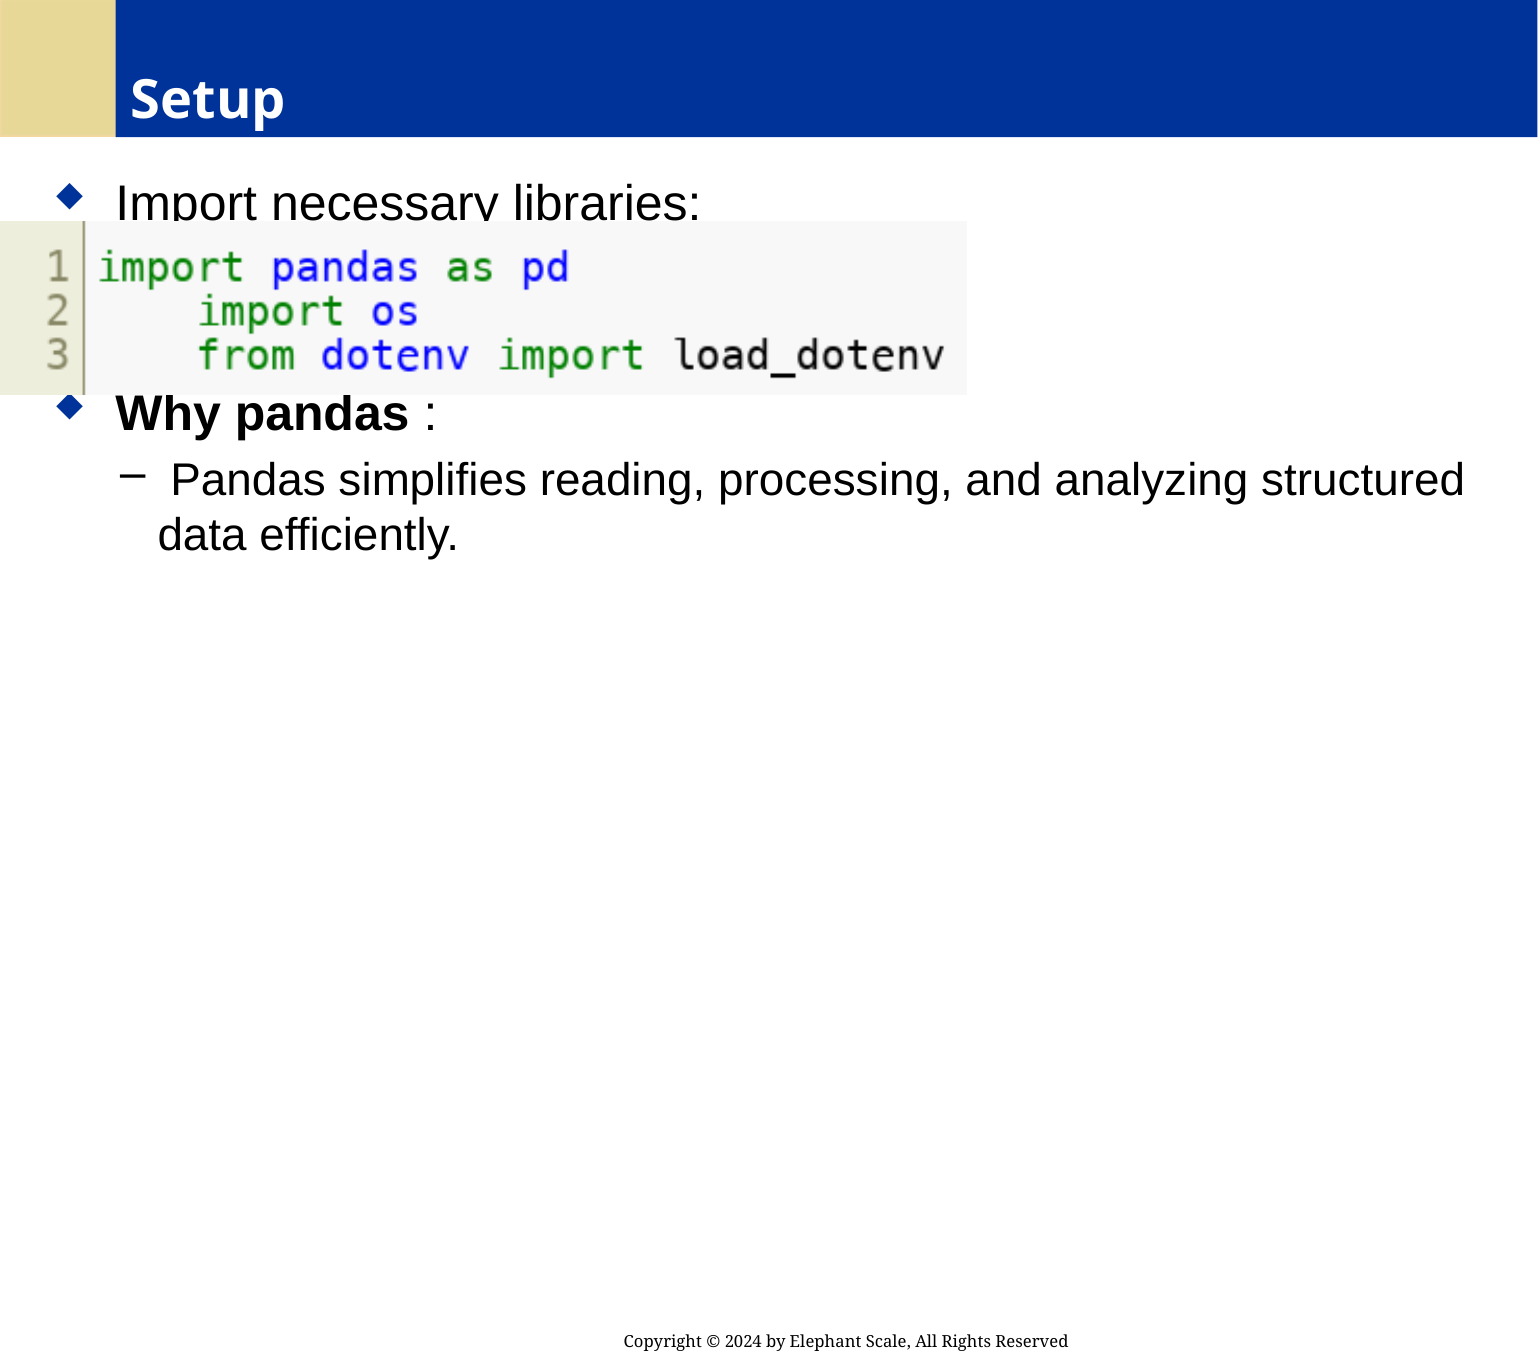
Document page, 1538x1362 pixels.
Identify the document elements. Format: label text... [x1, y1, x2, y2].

picture [0, 0, 115, 137]
picture [0, 221, 967, 396]
text_box Copyright © 2024 by Elephant Scale, All Rights Reserved [608, 1322, 1085, 1358]
title Setup [115, 0, 1538, 138]
list Import necessary libraries: Why pandas : Pandas simplifies reading, processing, and analyzing structured data efficiently. [38, 162, 1500, 1284]
